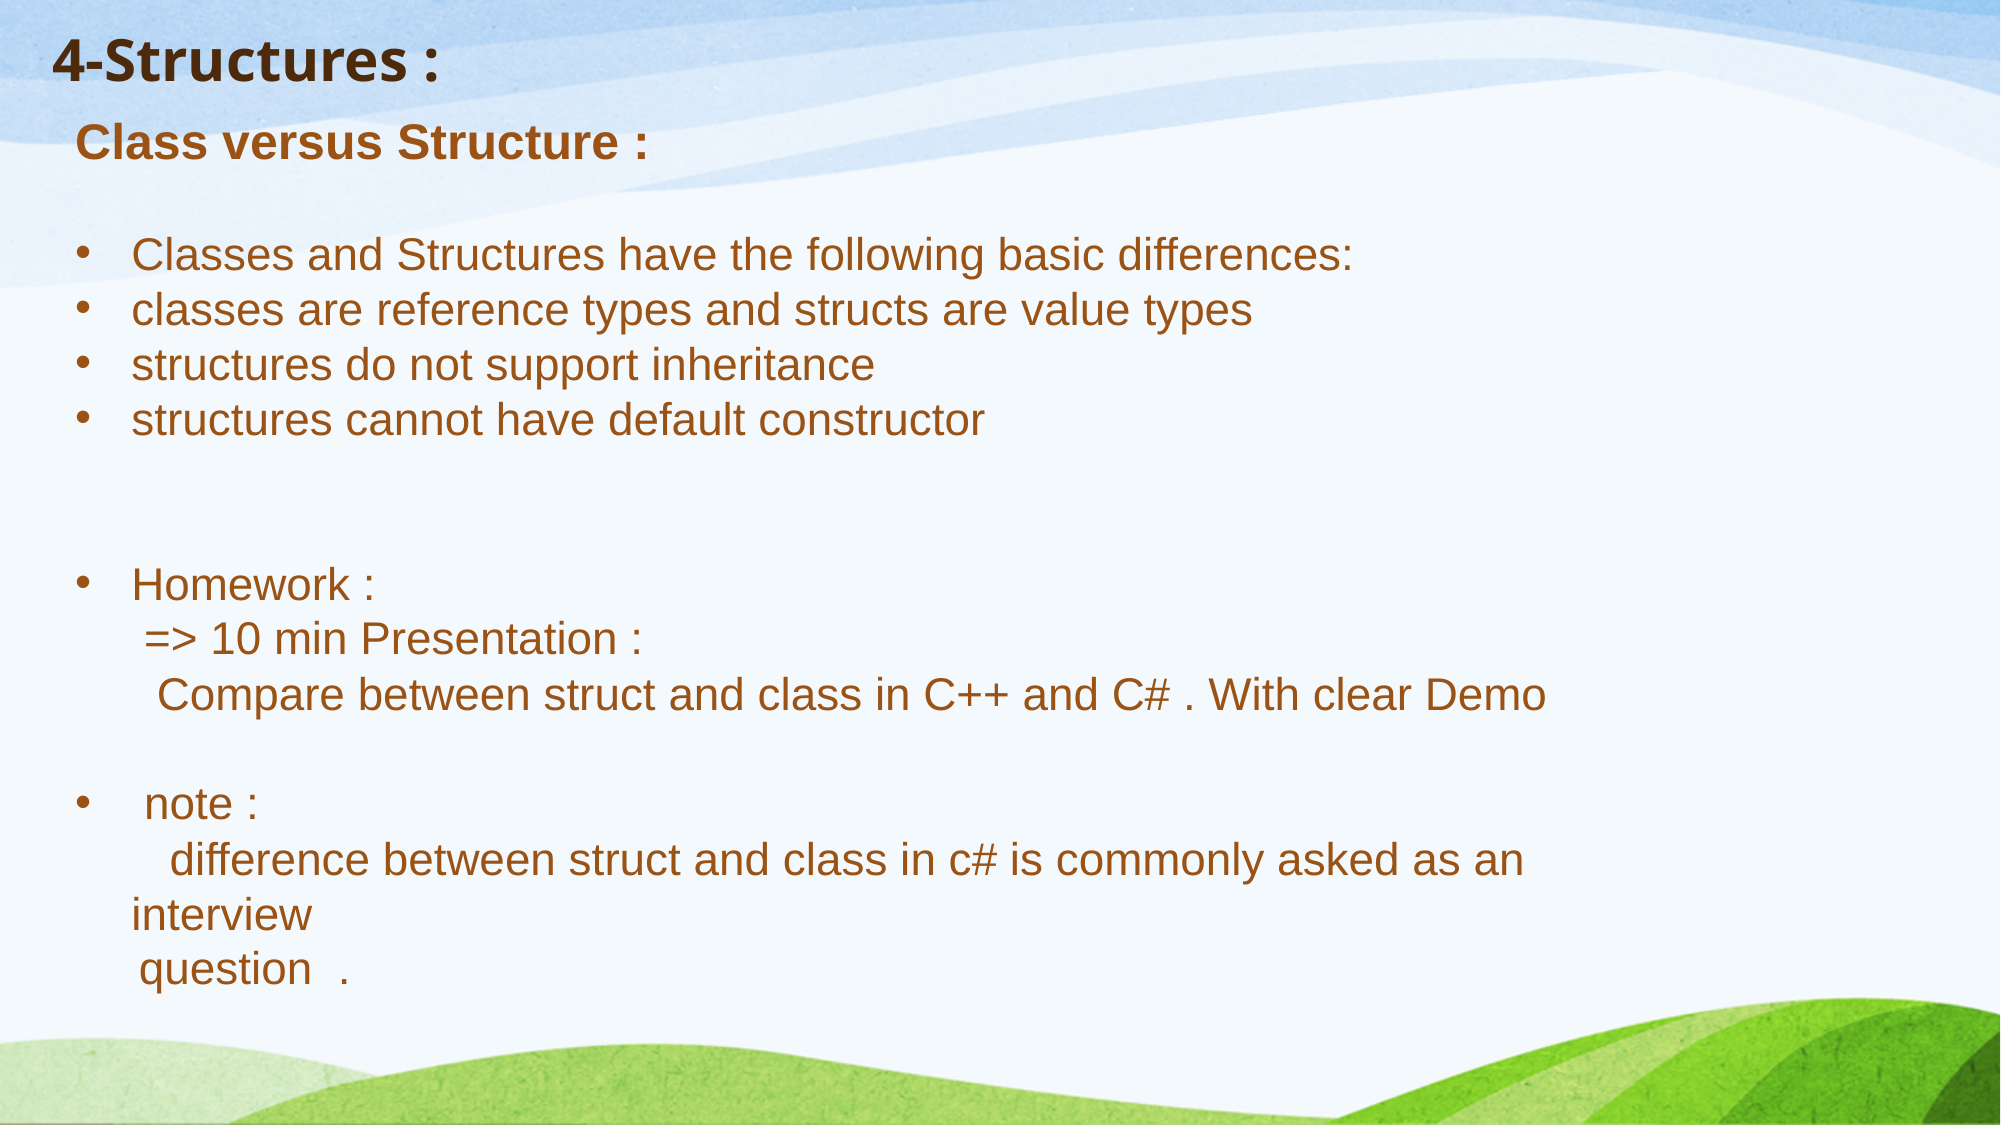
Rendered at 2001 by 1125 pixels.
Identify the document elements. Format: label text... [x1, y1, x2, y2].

title 4-Structures : [37, 14, 1688, 103]
text_box Class versus Structure : Classes and Structures have the following basic differences: classes are reference types and structs are value types structures do not support inheritance structures cannot have default constructor Homework : => 10 min Presentation : Compare between struct and class in C++ and C# . With clear Demo note : difference between struct and class in c# is commonly asked as an interview question . [60, 102, 1739, 1057]
picture [0, 0, 2001, 1125]
